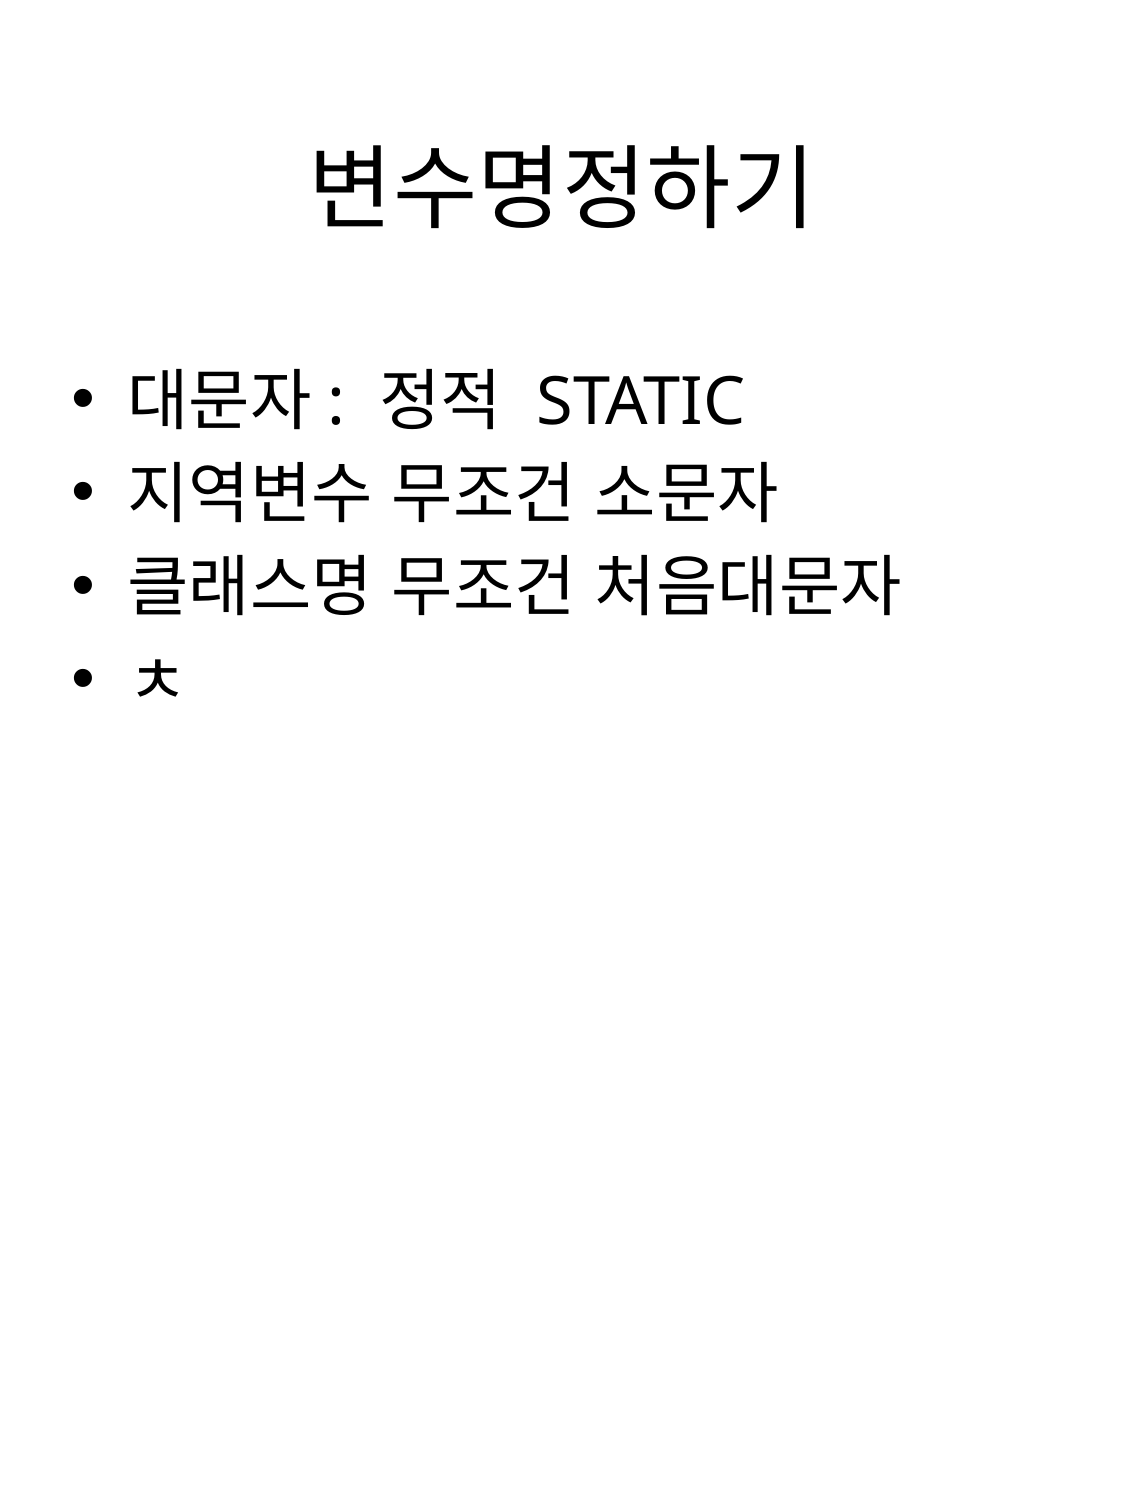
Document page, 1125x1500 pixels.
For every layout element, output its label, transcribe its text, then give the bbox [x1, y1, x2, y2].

title 변수명정하기 [56, 60, 1069, 310]
list 대문자: 정적 STATIC 지역변수 무조건 소문자 클래스명 무조건 처음대문자 ㅊ [56, 350, 1069, 1340]
